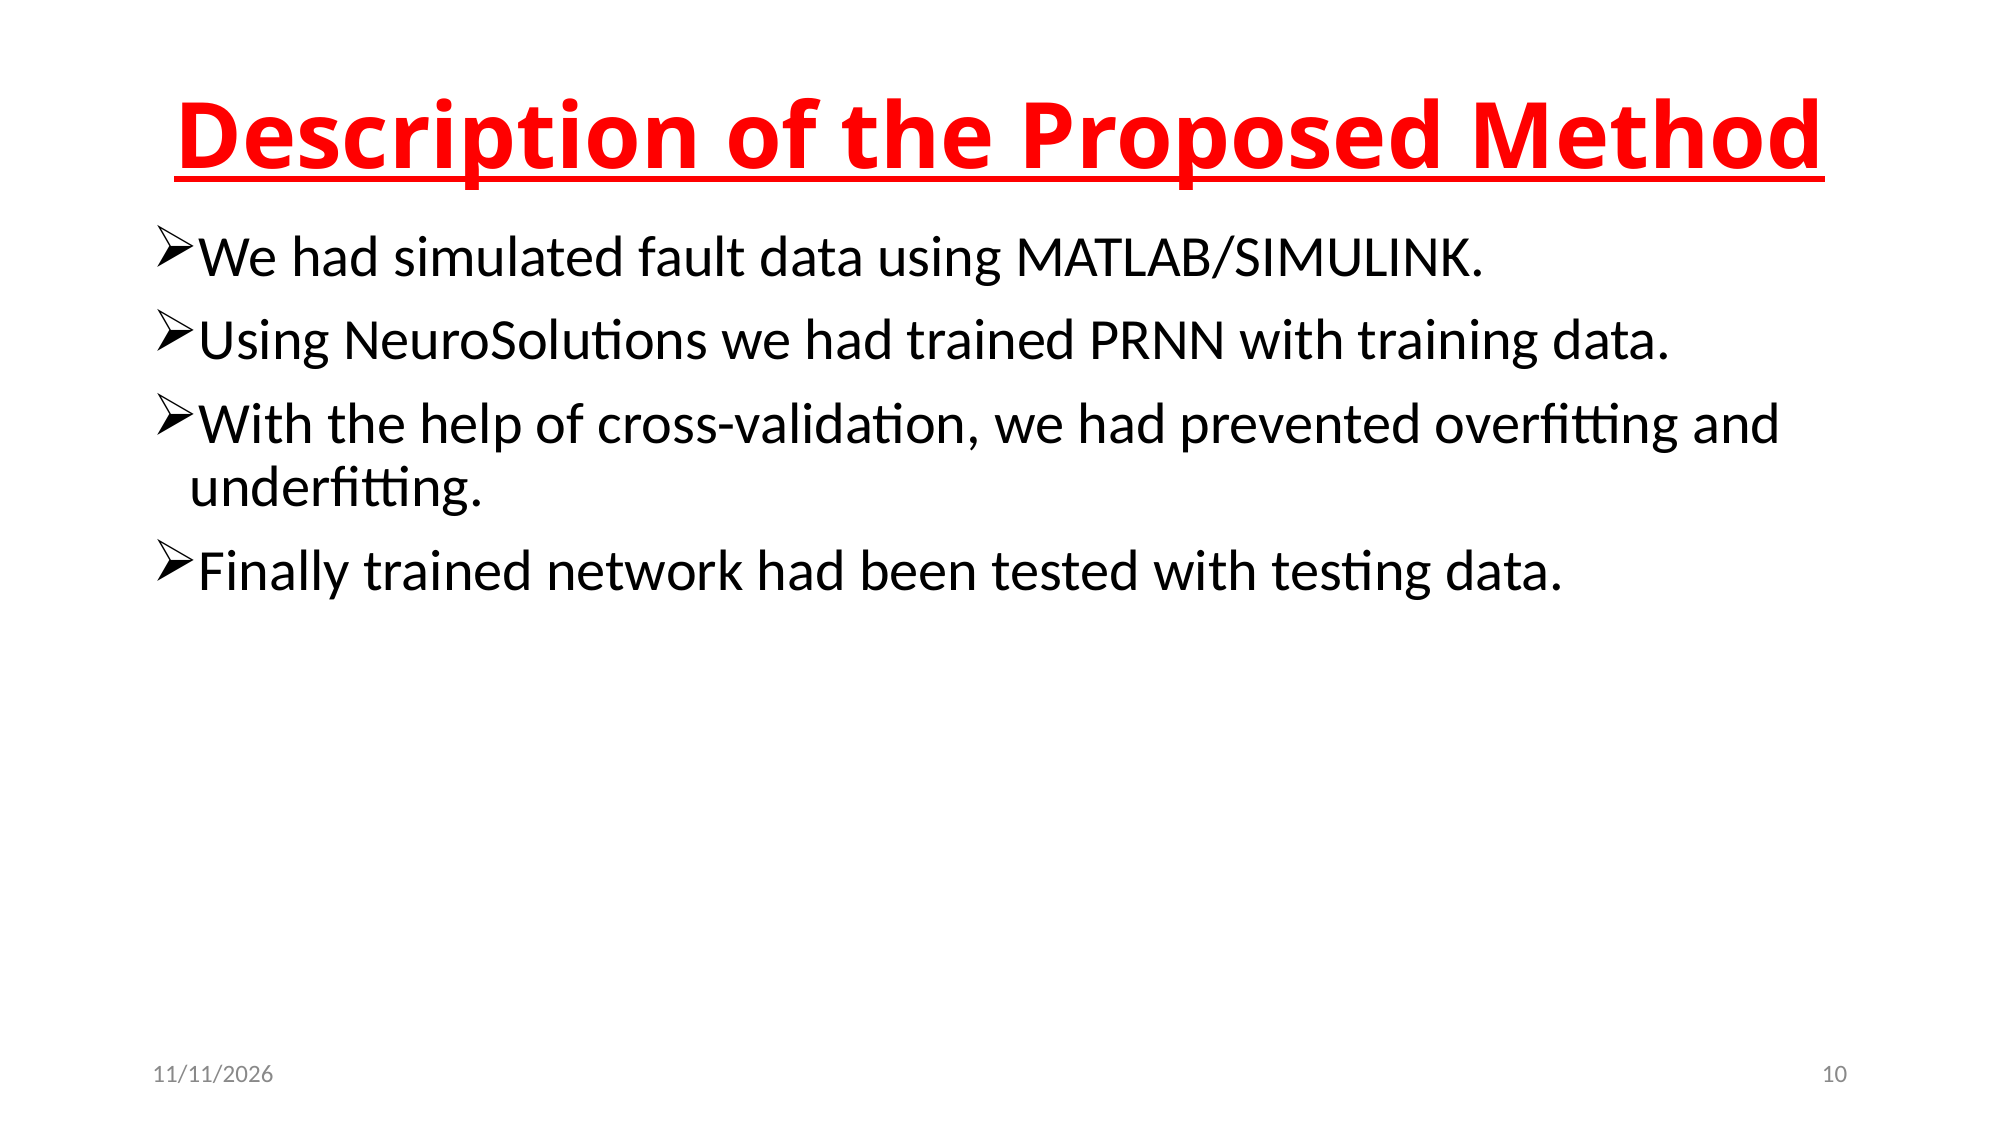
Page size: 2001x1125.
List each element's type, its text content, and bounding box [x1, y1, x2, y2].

list We had simulated fault data using MATLAB/SIMULINK. Using NeuroSolutions we had trained PRNN with training data. With the help of cross-validation, we had prevented overfitting and underfitting. Finally trained network had been tested with testing data. [137, 218, 1863, 1014]
title Description of the Proposed Method [137, 59, 1863, 218]
slide_number 10 [1412, 1042, 1863, 1103]
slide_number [137, 1042, 588, 1103]
